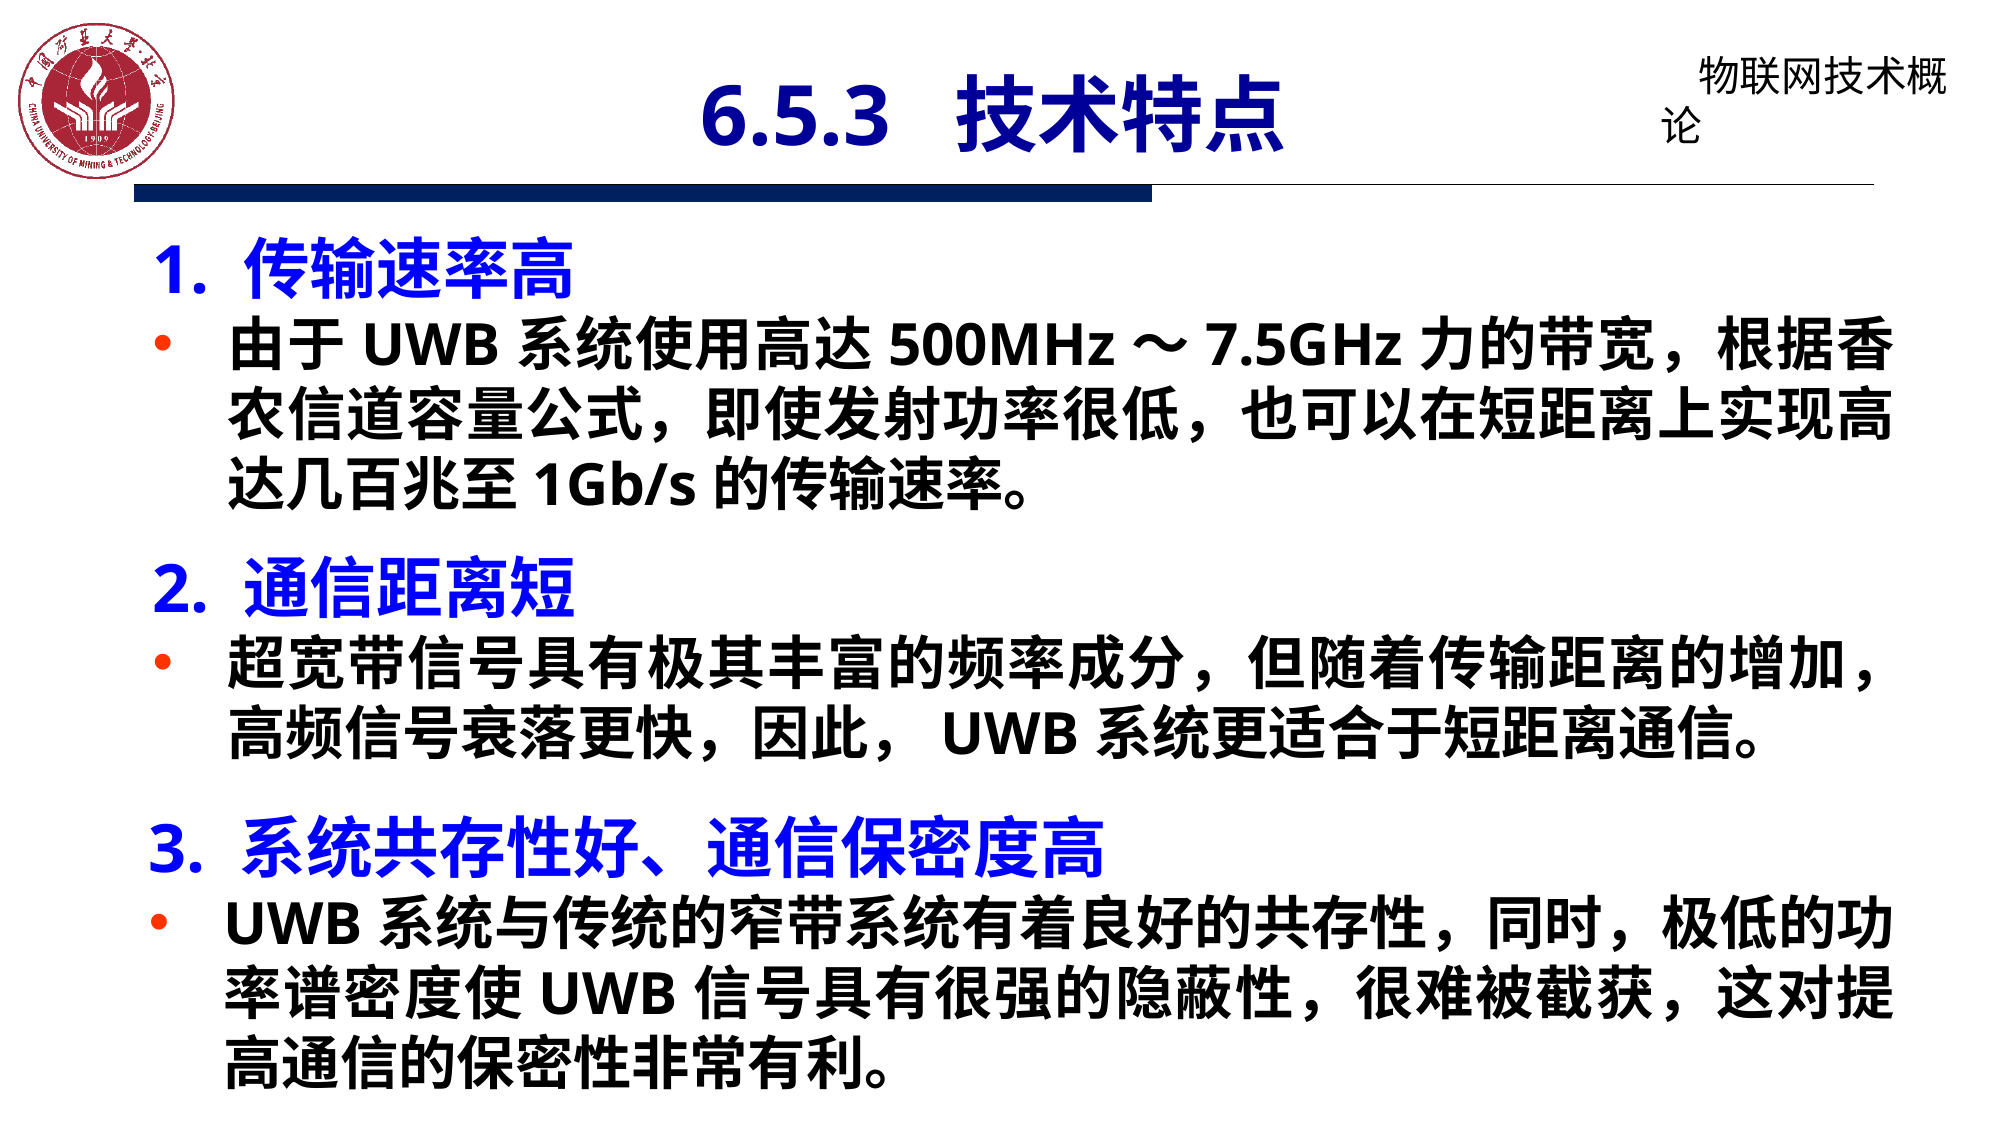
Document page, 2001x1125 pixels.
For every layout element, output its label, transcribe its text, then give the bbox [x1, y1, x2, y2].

text_box 3. 系统共存性好、通信保密度高 UWB系统与传统的窄带系统有着良好的共存性，同时，极低的功率谱密度使UWB信号具有很强的隐蔽性，很难被截获，这对提高通信的保密性非常有利。 [133, 798, 1910, 1090]
title 6.5.3 技术特点 [279, 54, 1709, 161]
text_box 2. 通信距离短 超宽带信号具有极其丰富的频率成分，但随着传输距离的增加，高频信号衰落更快，因此，UWB系统更适合于短距离通信。 [137, 538, 1922, 775]
text_box 1. 传输速率高 由于UWB系统使用高达500MHz～7.5GHz力的带宽，根据香农信道容量公式，即使发射功率很低，也可以在短距离上实现高达几百兆至1Gb/s的传输速率。 [137, 219, 1910, 538]
picture [0, 0, 197, 197]
